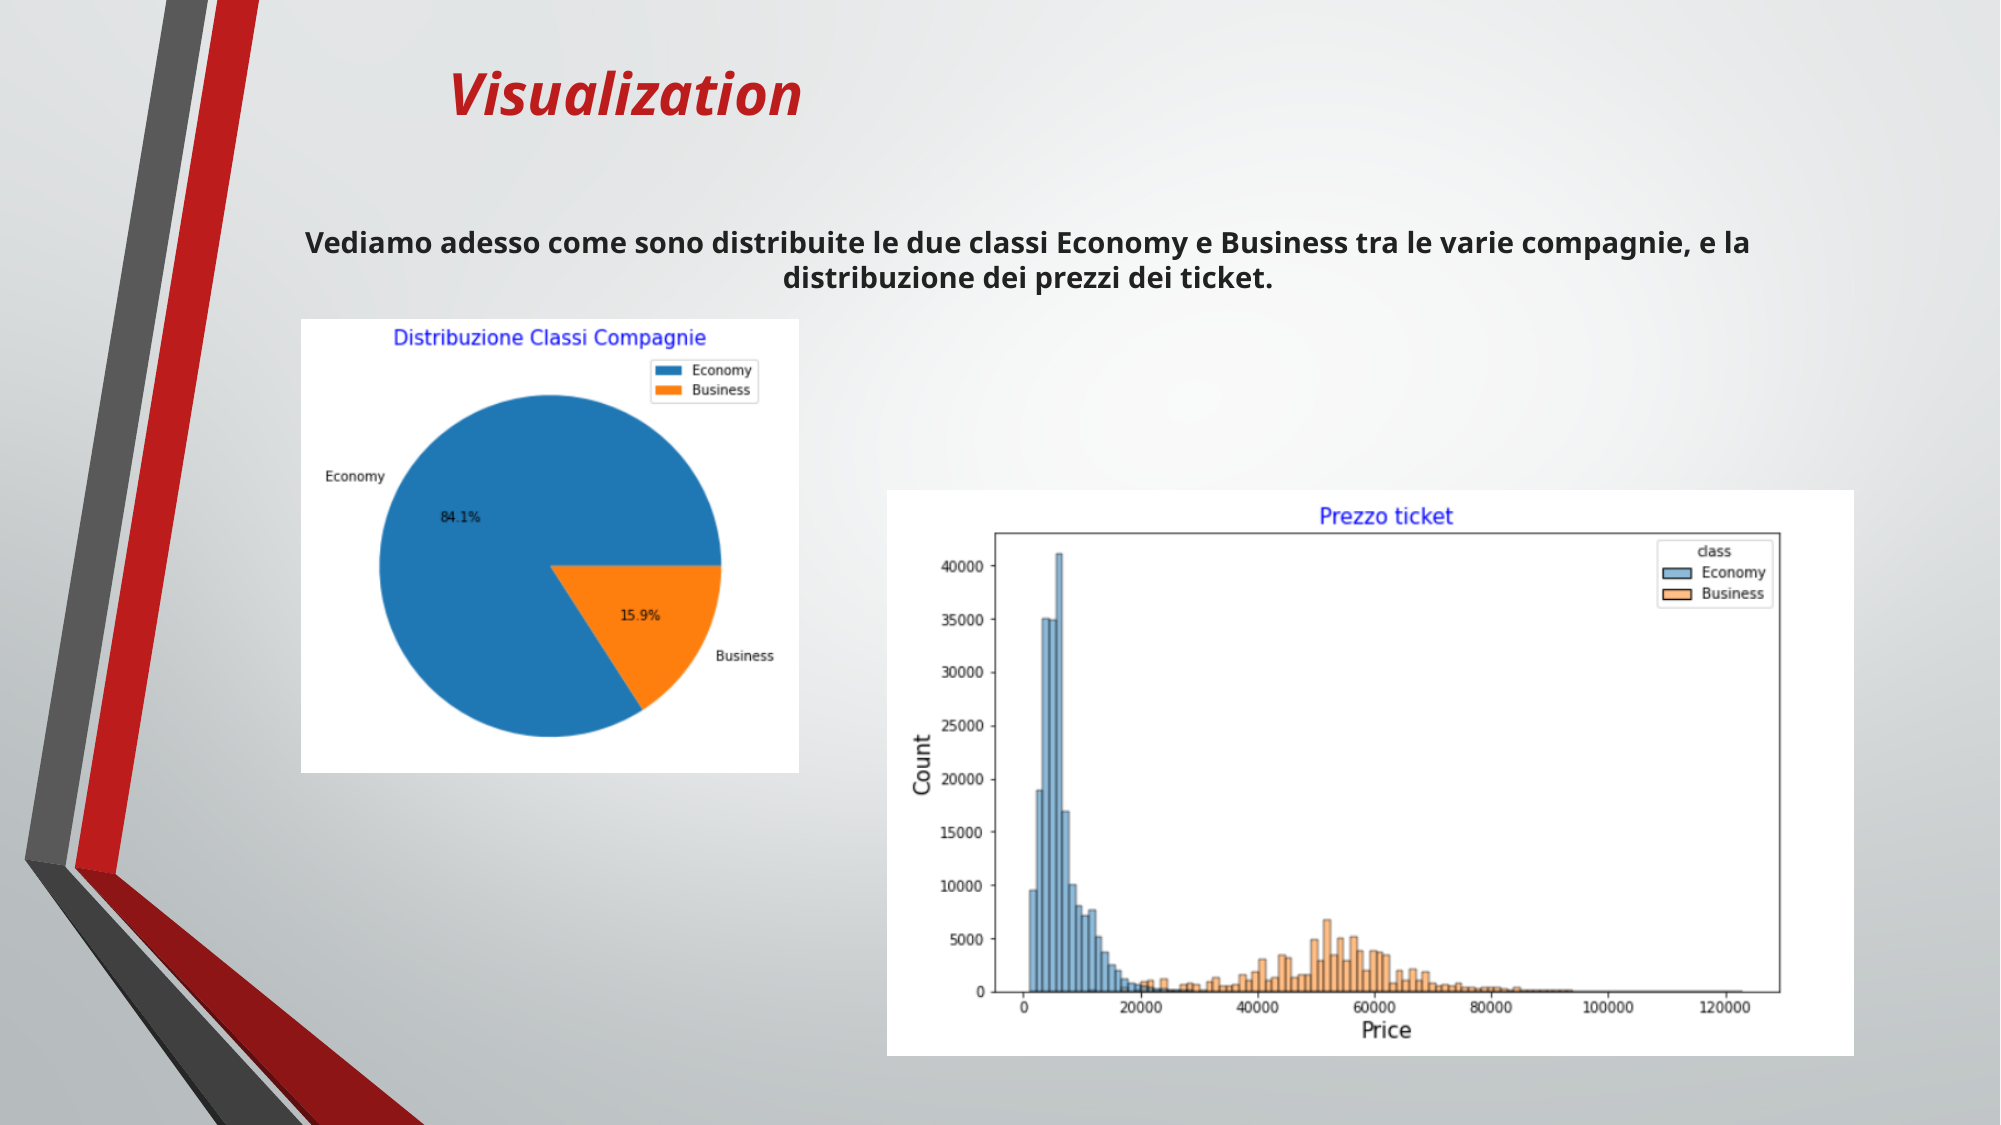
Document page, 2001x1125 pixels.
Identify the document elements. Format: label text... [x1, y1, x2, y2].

picture [887, 489, 1855, 1056]
picture [301, 318, 799, 773]
title Visualization [252, 69, 1000, 115]
text_box Vediamo adesso come sono distribuite le due classi Economy e Business tra le varie compagnie, e la distribuzione dei prezzi dei ticket. [252, 216, 1805, 302]
